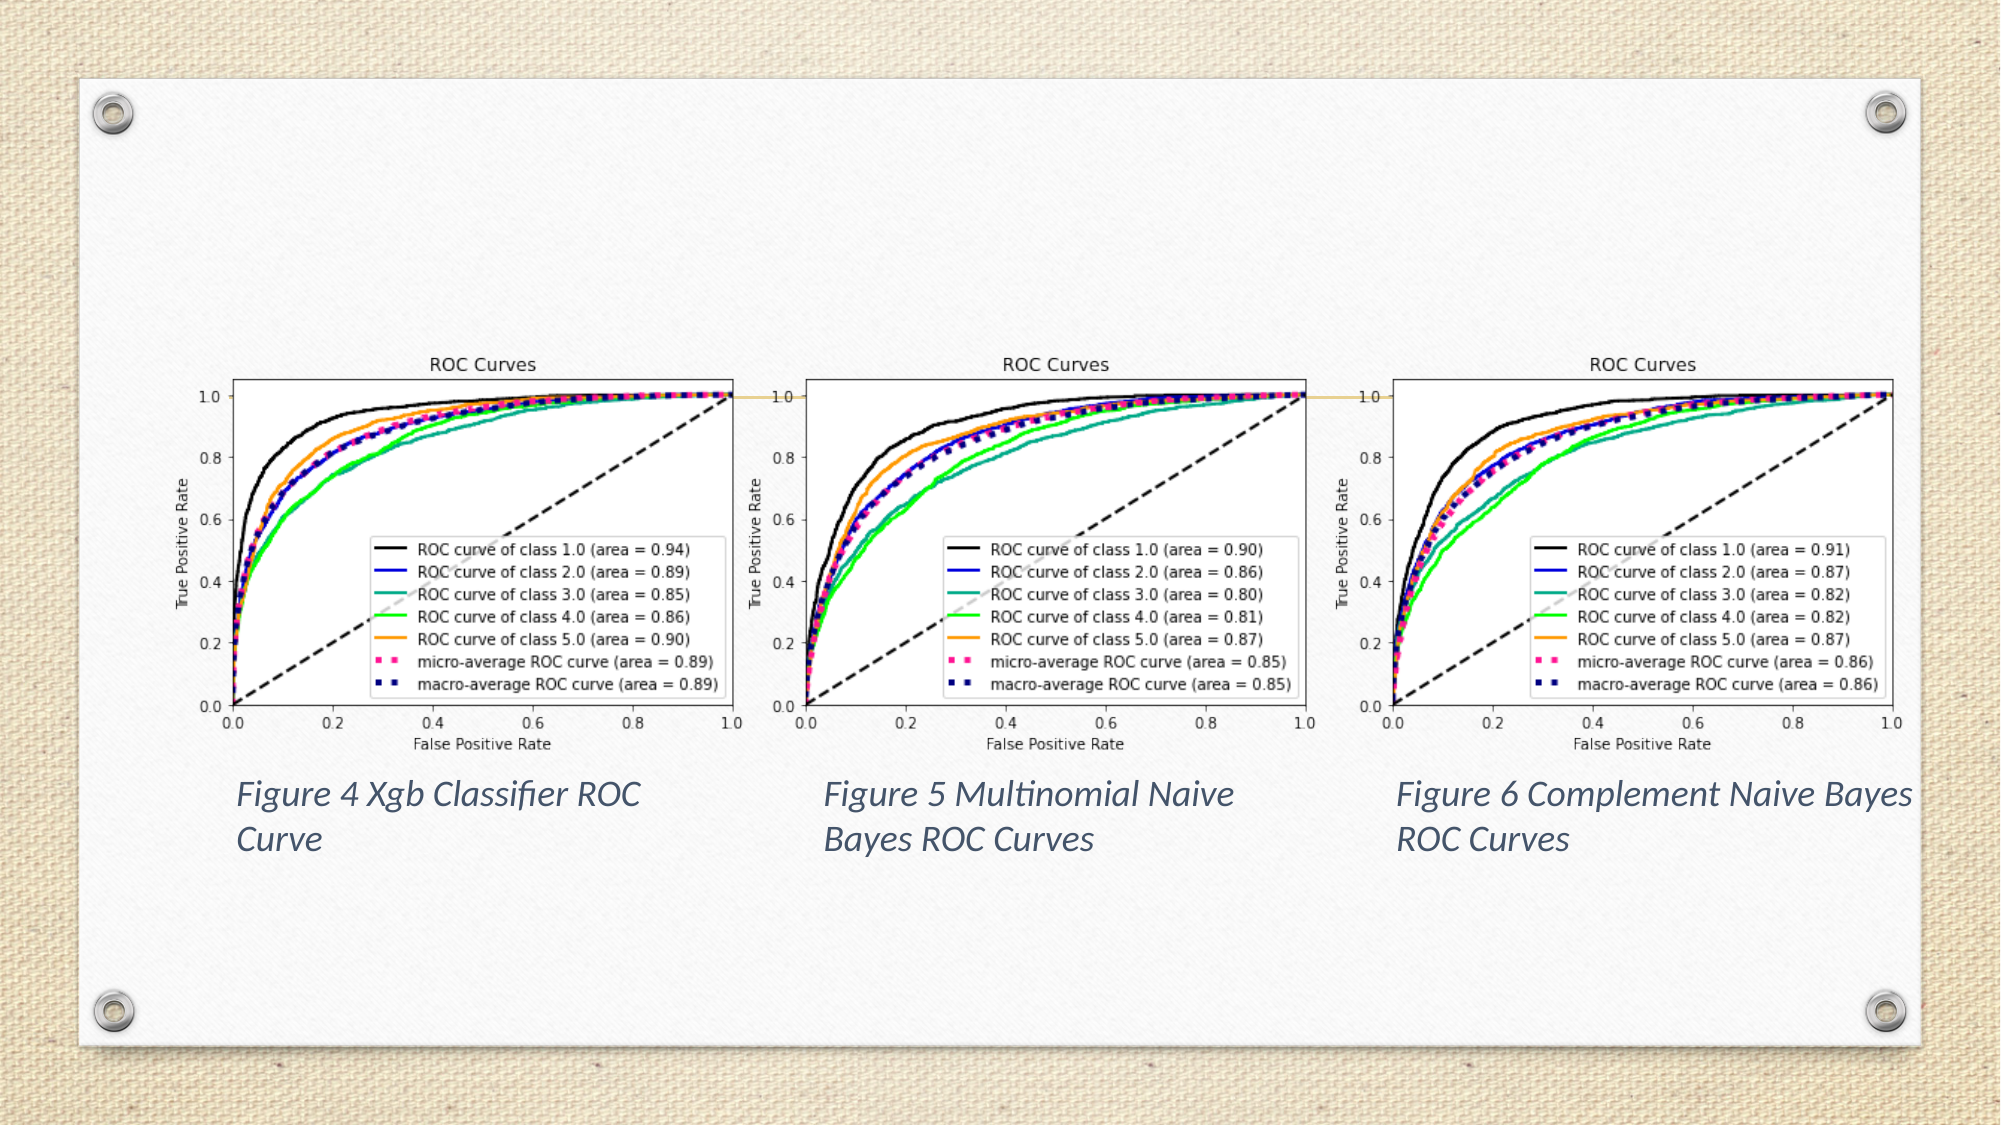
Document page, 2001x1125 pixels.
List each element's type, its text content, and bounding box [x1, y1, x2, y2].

text_box Figure 5 Multinomial Naive Bayes ROC Curves [808, 762, 1328, 866]
picture [0, 0, 2001, 1125]
text_box Figure 6 Complement Naive Bayes ROC Curves [1381, 761, 1969, 866]
text_box [0, 0, 2000, 75]
text_box [962, 47, 2000, 123]
text_box Figure 4 Xgb Classifier ROC Curve [221, 762, 709, 866]
